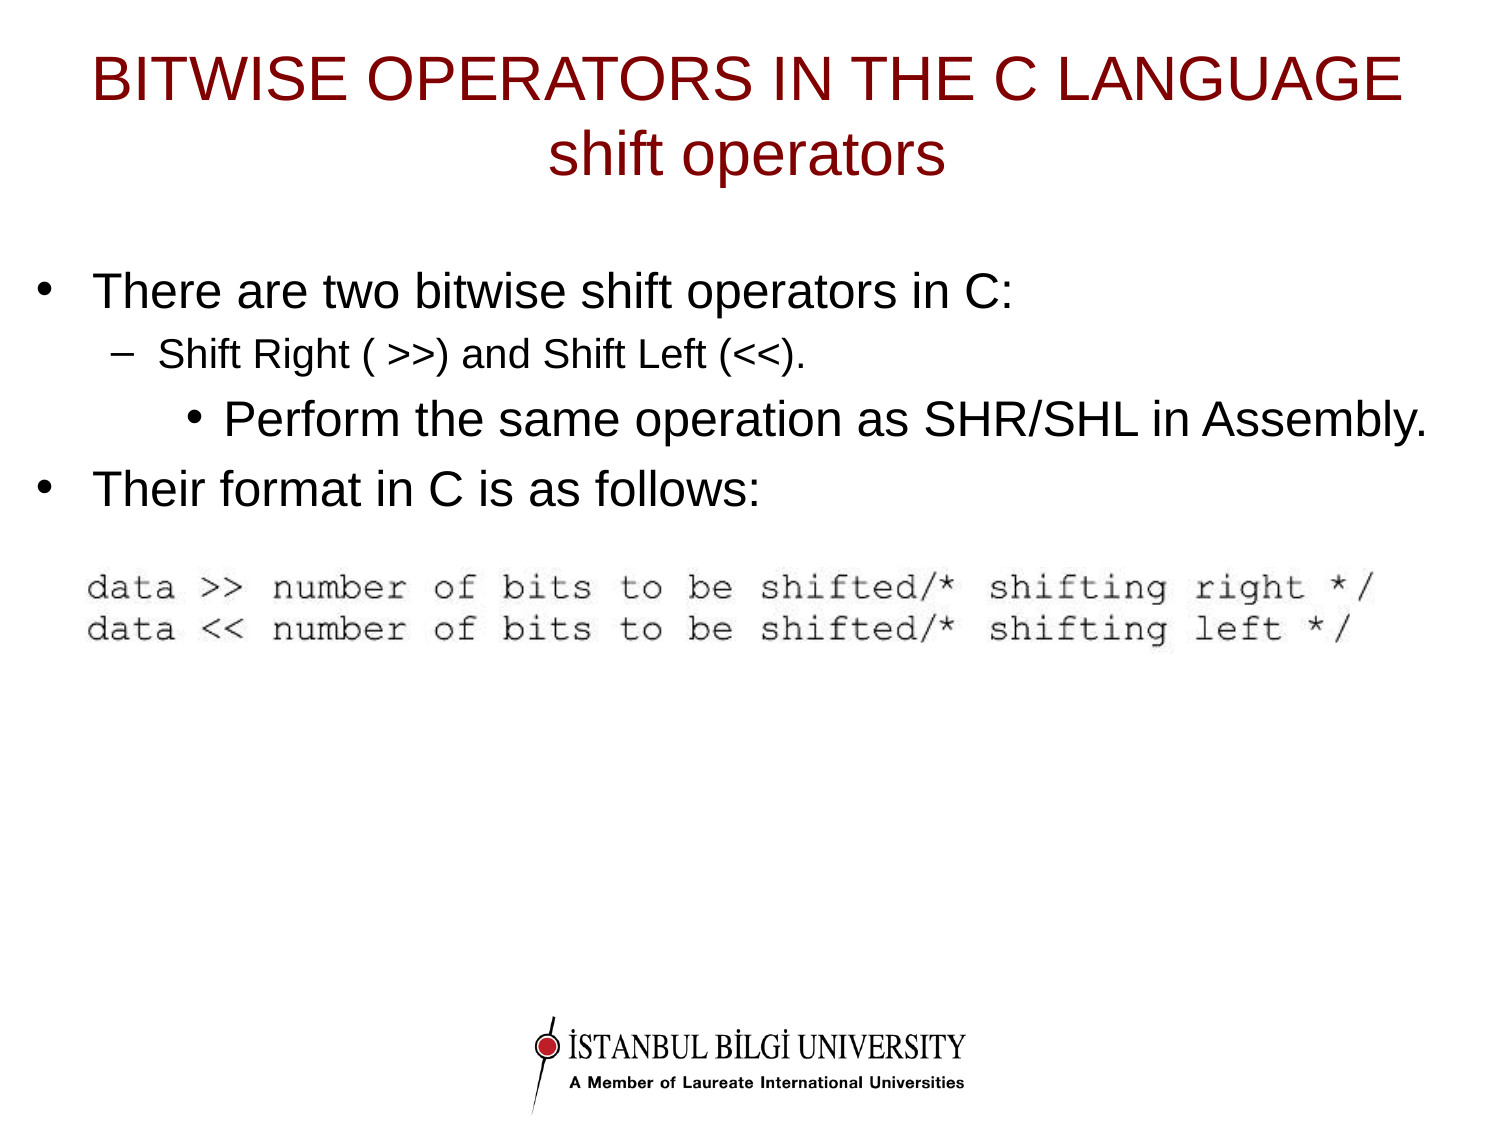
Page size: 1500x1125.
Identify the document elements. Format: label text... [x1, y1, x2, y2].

list There are two bitwise shift operators in C: Shift Right ( >>) and Shift Left (<<). Perform the same operation as SHR/SHL in Assembly. Their format in C is as follows: [20, 250, 1459, 551]
title BITWISE OPERATORS IN THE C LANGUAGE shift operators [73, 19, 1424, 207]
picture [531, 1016, 966, 1116]
picture [73, 566, 1389, 654]
